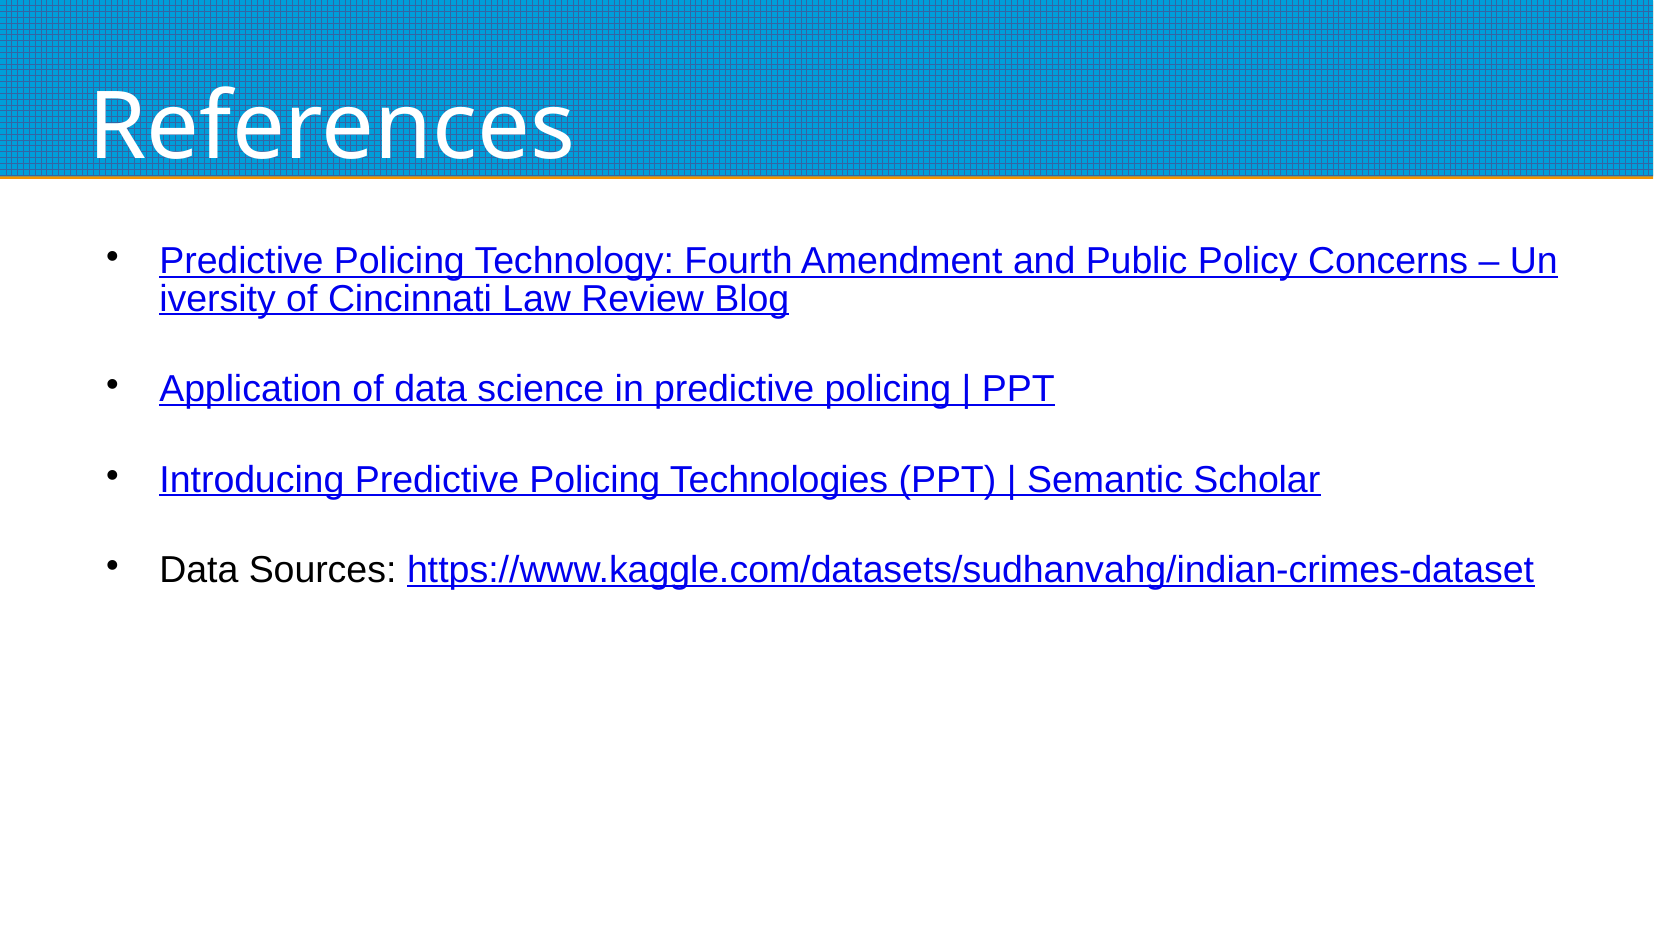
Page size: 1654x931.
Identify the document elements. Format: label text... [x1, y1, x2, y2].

list Predictive Policing Technology: Fourth Amendment and Public Policy Concerns – University of Cincinnati Law Review Blog Application of data science in predictive policing | PPT Introducing Predictive Policing Technologies (PPT) | Semantic Scholar Data Sources: https://www.kaggle.com/datasets/sudhanvahg/indian-crimes-dataset [88, 236, 1565, 812]
title References [88, 14, 1565, 177]
